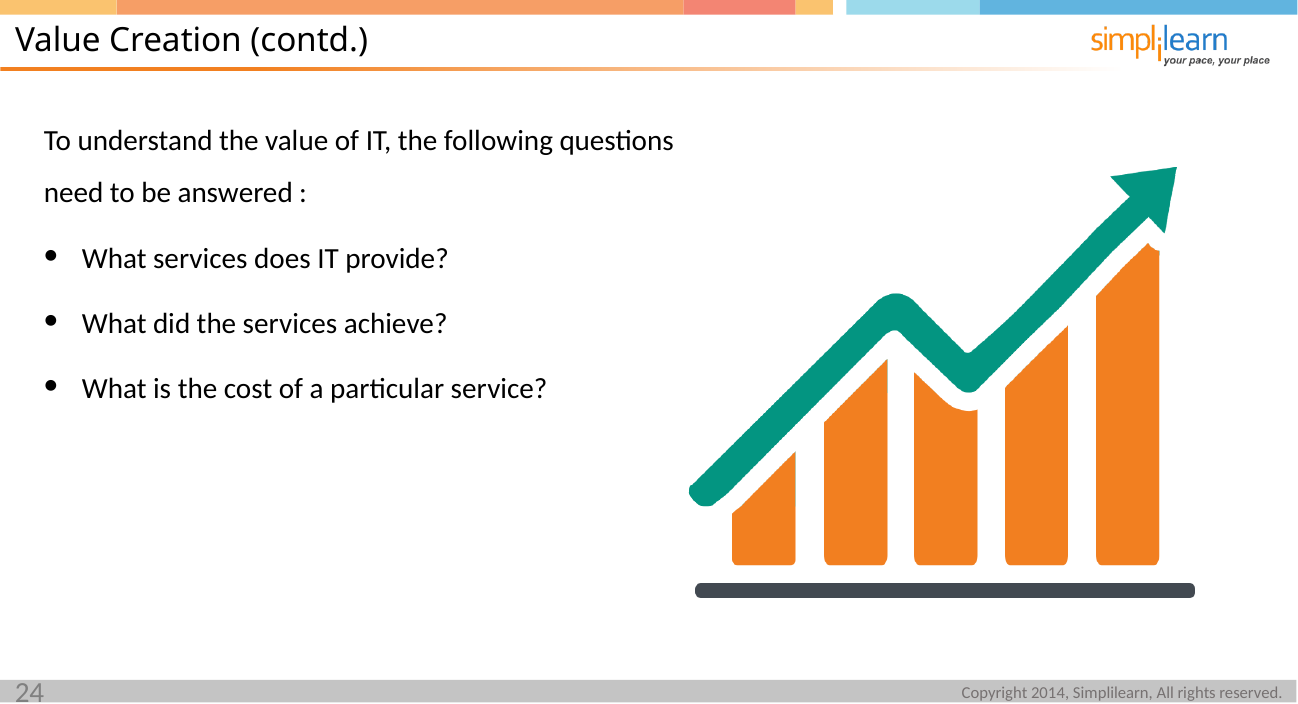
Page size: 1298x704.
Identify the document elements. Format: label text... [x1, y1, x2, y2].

list Value Creation (contd.) [0, 14, 1062, 67]
list To understand the value of IT, the following questions need to be answered : What services does IT provide? What did the services achieve? What is the cost of a particular service? [29, 96, 749, 656]
picture [1089, 15, 1270, 71]
picture [688, 167, 1195, 598]
